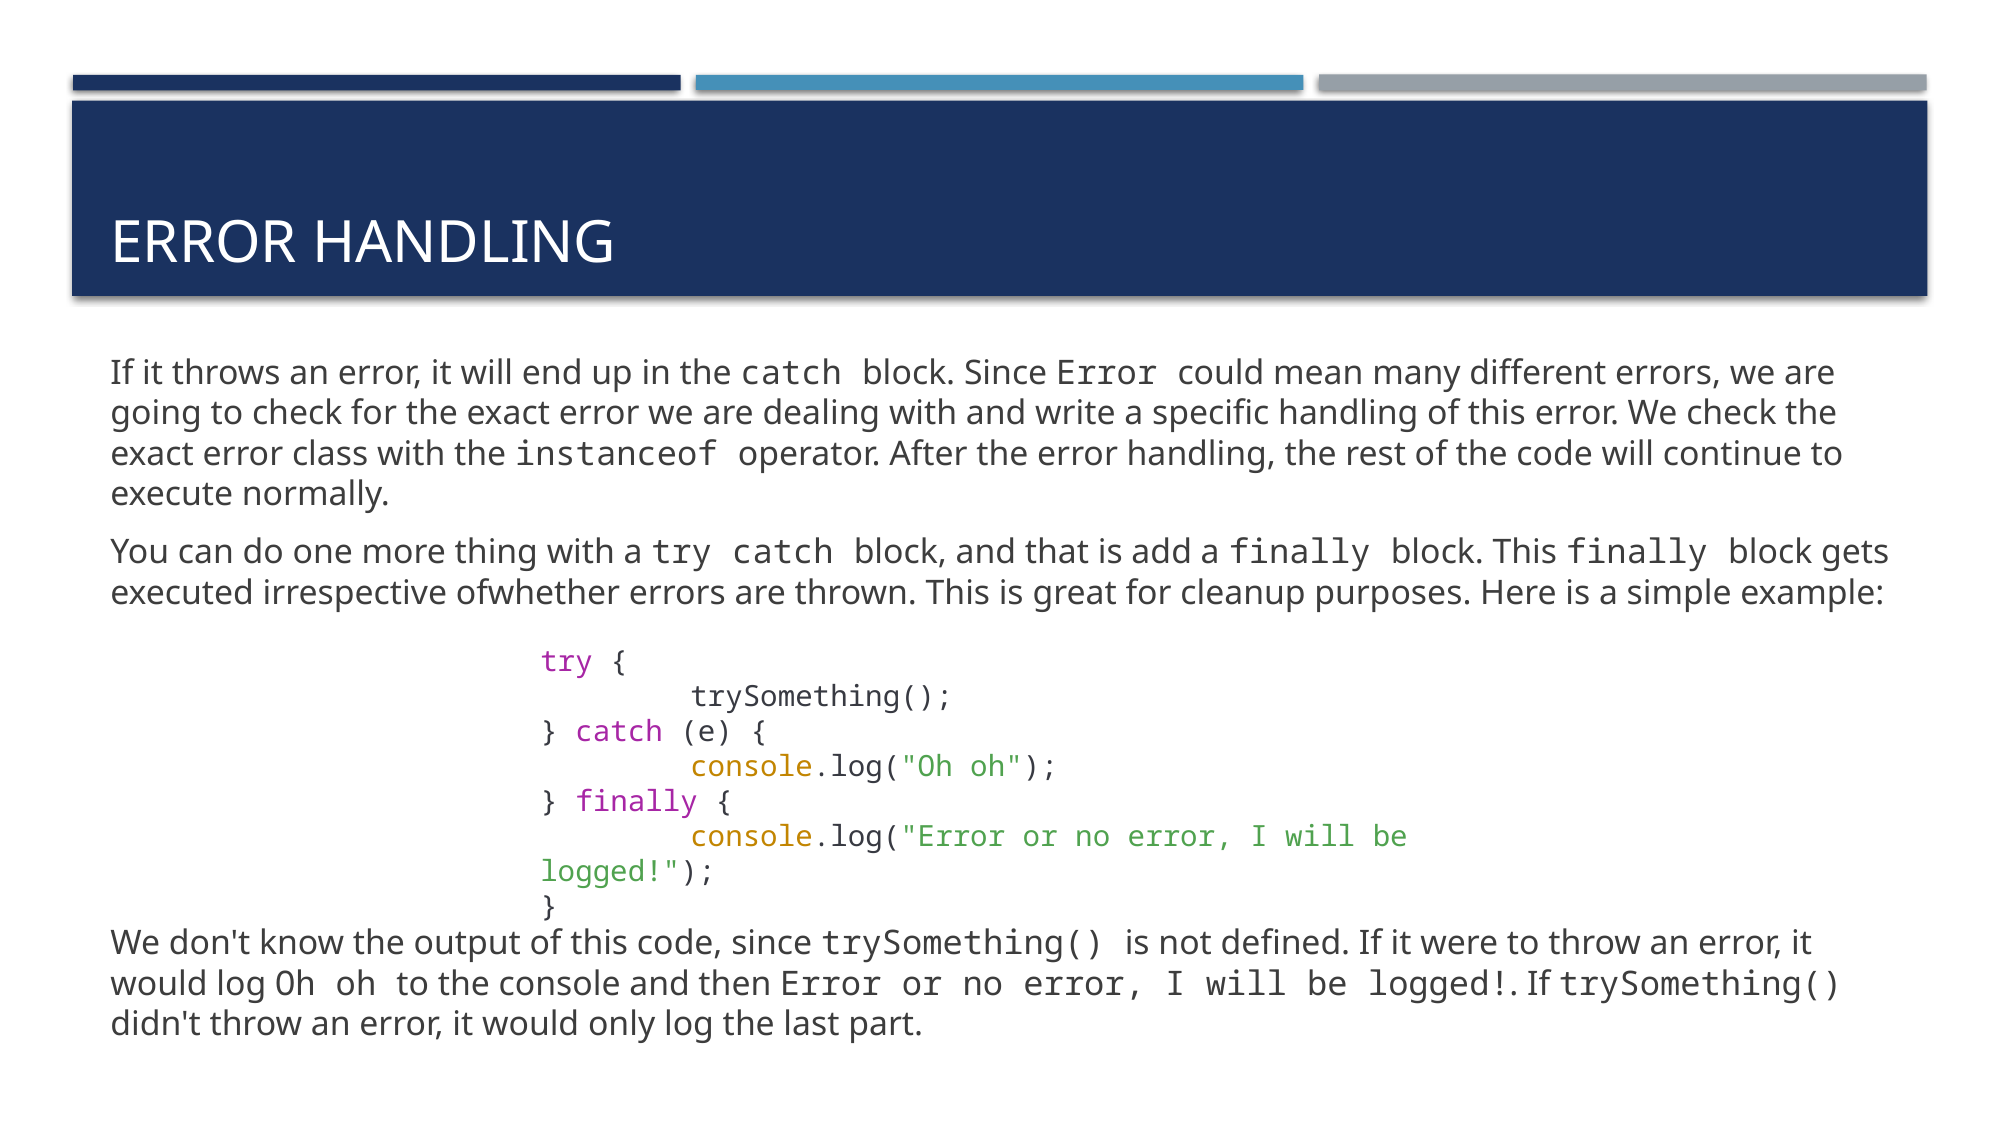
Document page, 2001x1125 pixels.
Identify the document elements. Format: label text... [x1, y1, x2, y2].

text_box try { trySomething(); } catch (e) { console.log("Oh oh"); } finally { console.log("Error or no error, I will be logged!"); } [525, 635, 1475, 930]
list If it throws an error, it will end up in the catch block. Since Error could mean many different errors, we are going to check for the exact error we are dealing with and write a specific handling of this error. We check the exact error class with the instanceof operator. After the error handling, the rest of the code will continue to execute normally. You can do one more thing with a try catch block, and that is add a finally block. This finally block gets executed irrespective ofwhether errors are thrown. This is great for cleanup purposes. Here is a simple example: We don't know the output of this code, since trySomething() is not defined. If it were to throw an error, it would log Oh oh to the console and then Error or no error, I will be logged!. If trySomething() didn't throw an error, it would only log the last part. [95, 343, 1905, 1089]
title Error handling [95, 115, 1905, 282]
